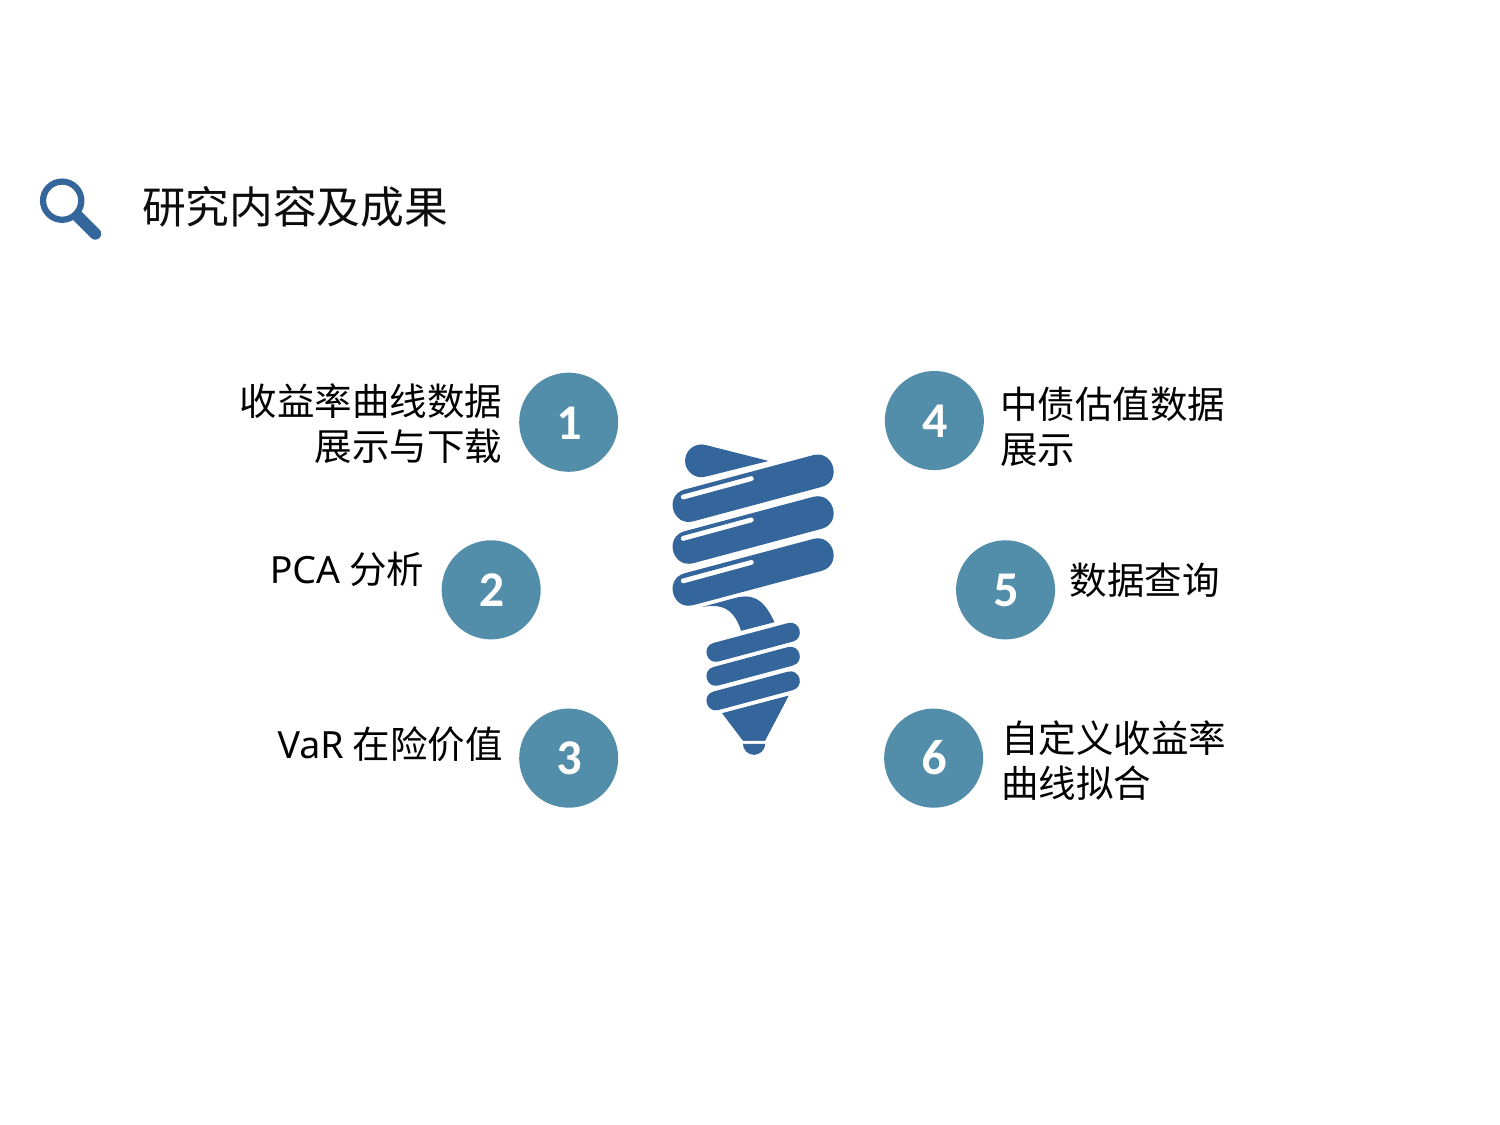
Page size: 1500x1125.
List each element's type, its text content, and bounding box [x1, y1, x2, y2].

text_box 1 [529, 380, 608, 459]
text_box [518, 371, 620, 473]
text_box 自定义收益率曲线拟合 [986, 707, 1251, 813]
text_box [672, 444, 834, 755]
text_box [883, 369, 985, 472]
text_box 4 [895, 378, 974, 457]
text_box 收益率曲线数据展示与下载 [219, 370, 517, 476]
text_box [440, 539, 542, 641]
text_box PCA分析 [176, 538, 439, 599]
text_box [518, 707, 620, 809]
text_box [955, 539, 1055, 641]
text_box [883, 707, 985, 809]
text_box 2 [452, 547, 531, 626]
text_box 3 [529, 715, 608, 795]
text_box [39, 178, 102, 240]
text_box VaR在险价值 [252, 713, 518, 774]
text_box 研究内容及成果 [142, 180, 531, 233]
text_box 5 [966, 547, 1045, 626]
text_box 数据查询 [1055, 549, 1340, 610]
text_box 中债估值数据展示 [985, 373, 1251, 478]
text_box 6 [894, 715, 973, 795]
